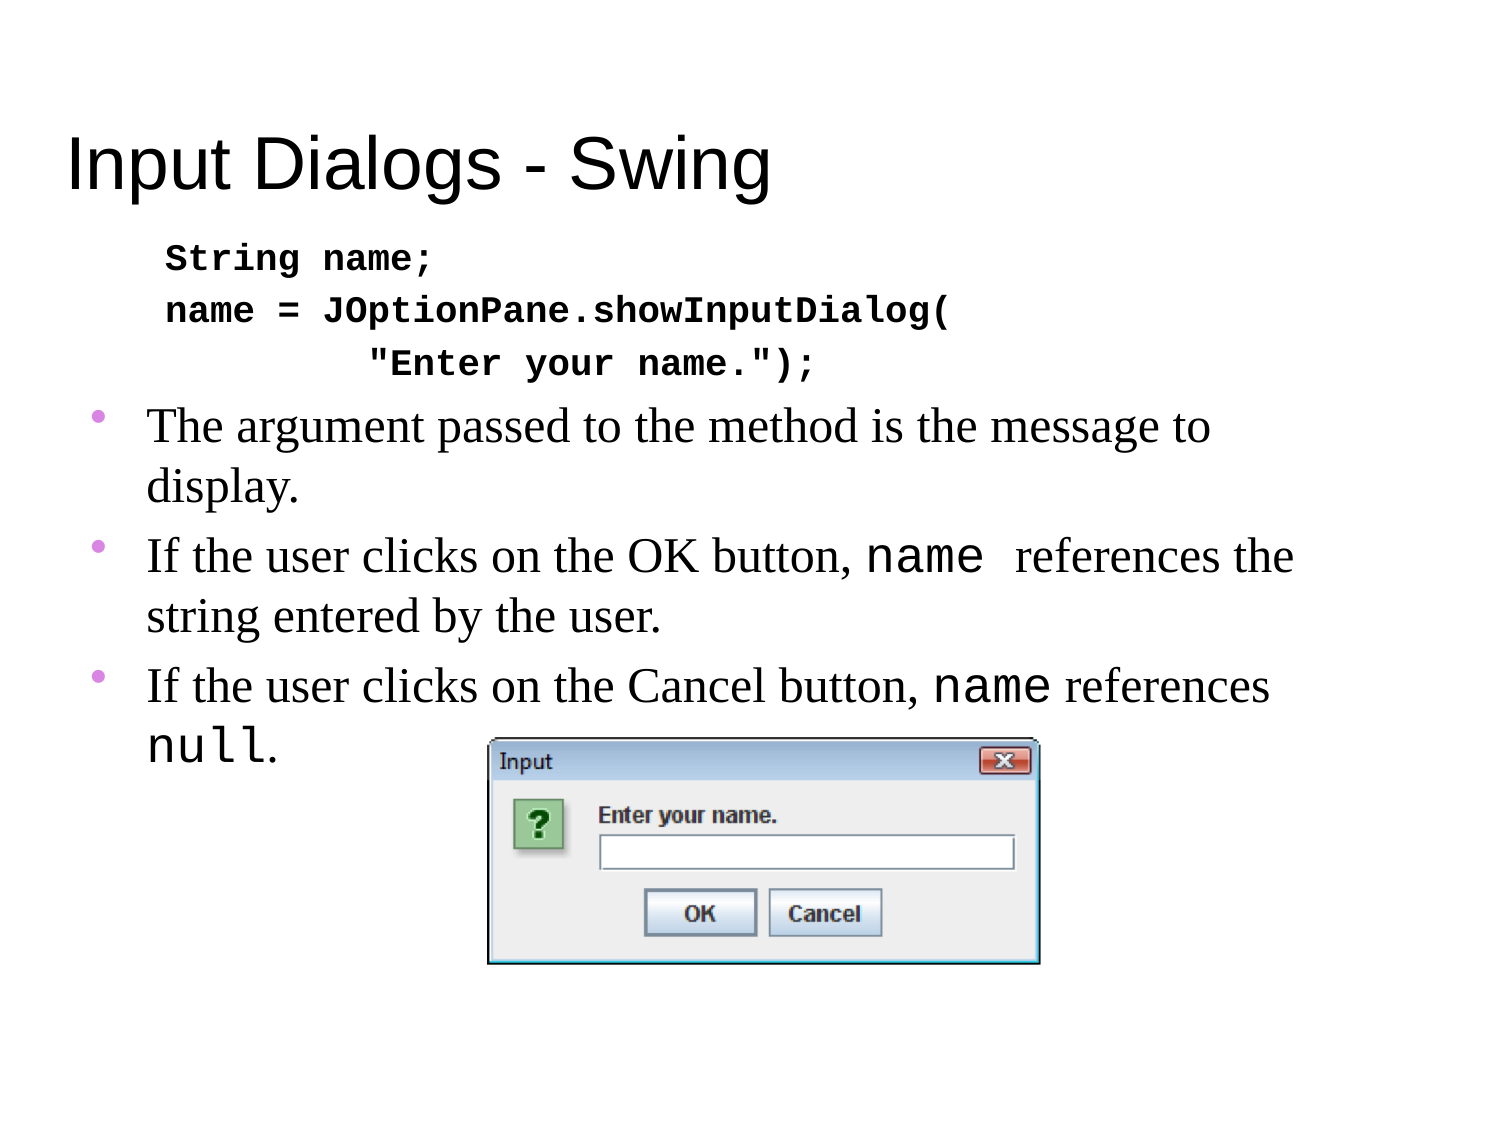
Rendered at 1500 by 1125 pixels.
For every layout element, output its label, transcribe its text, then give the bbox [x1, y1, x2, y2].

picture [487, 737, 1041, 965]
title Input Dialogs - Swing [49, 49, 1463, 213]
list String name; name = JOptionPane.showInputDialog( "Enter your name."); The argument passed to the method is the message to display. If the user clicks on the OK button, name references the string entered by the user. If the user clicks on the Cancel button, name references null. [74, 224, 1351, 801]
